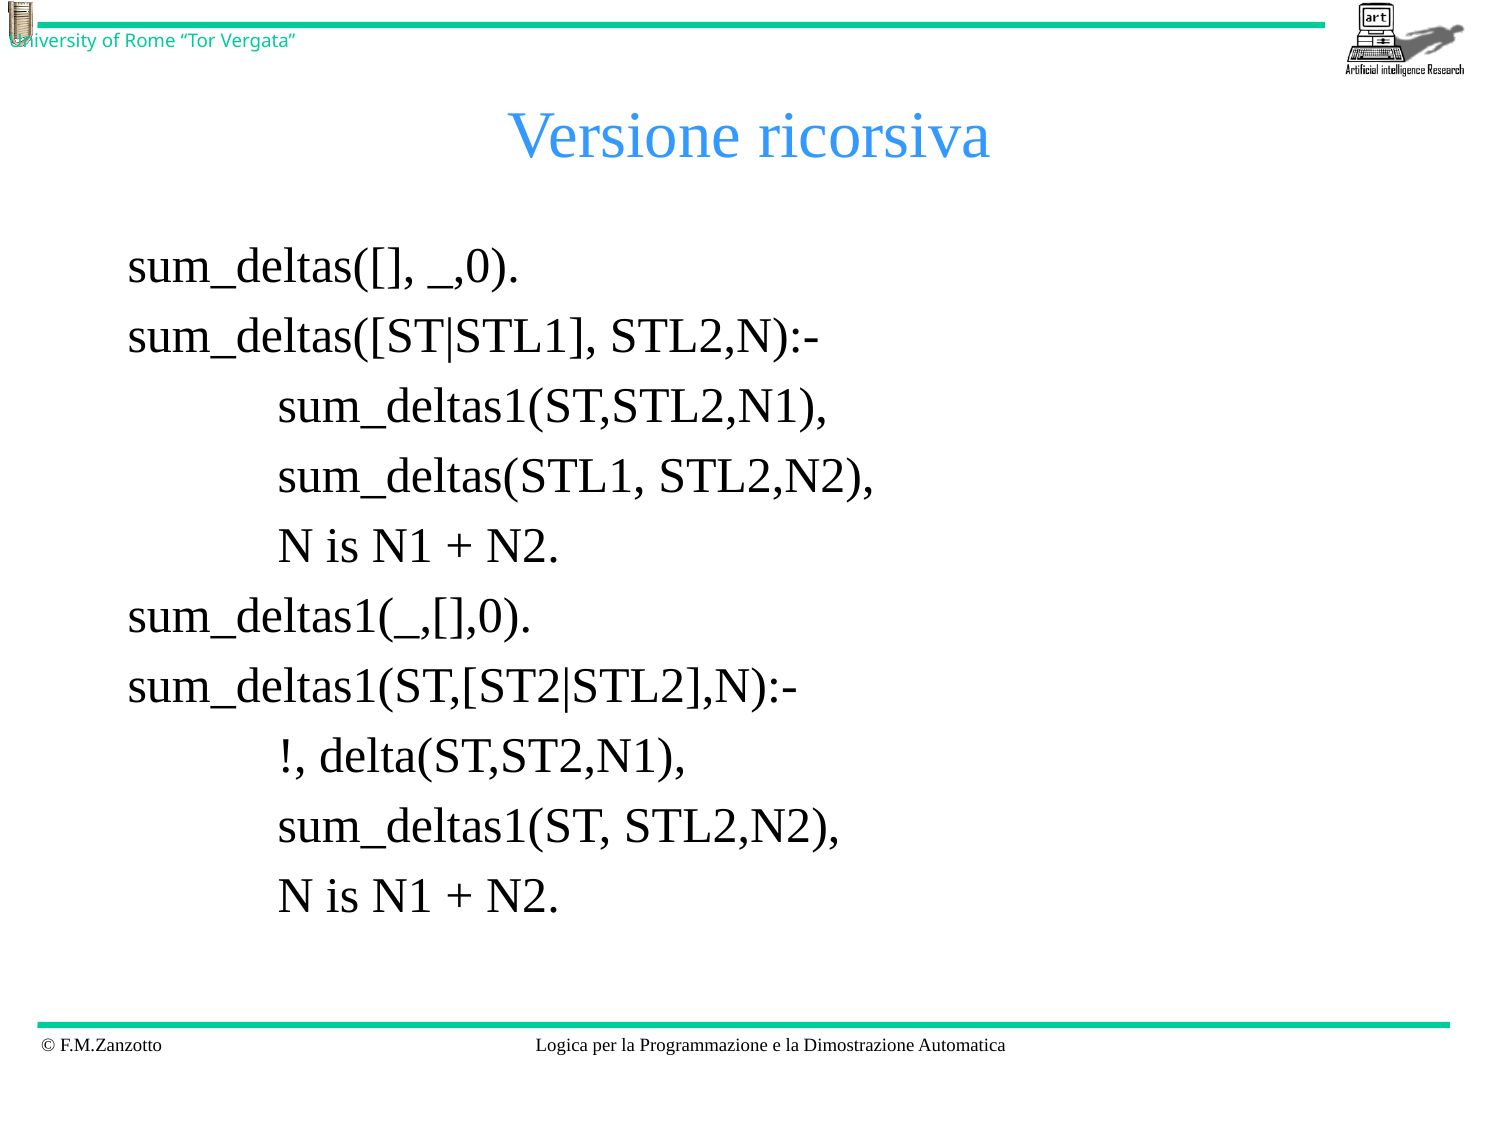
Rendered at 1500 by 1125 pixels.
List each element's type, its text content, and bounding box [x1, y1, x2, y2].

title Versione ricorsiva [112, 74, 1388, 188]
picture [1337, 0, 1475, 77]
picture [4, 0, 38, 50]
list sum_deltas([], _,0). sum_deltas([ST|STL1], STL2,N):- sum_deltas1(ST,STL2,N1), sum_deltas(STL1, STL2,N2), N is N1 + N2. sum_deltas1(_,[],0). sum_deltas1(ST,[ST2|STL2],N):- !, delta(ST,ST2,N1), sum_deltas1(ST, STL2,N2), N is N1 + N2. [112, 224, 1388, 1001]
